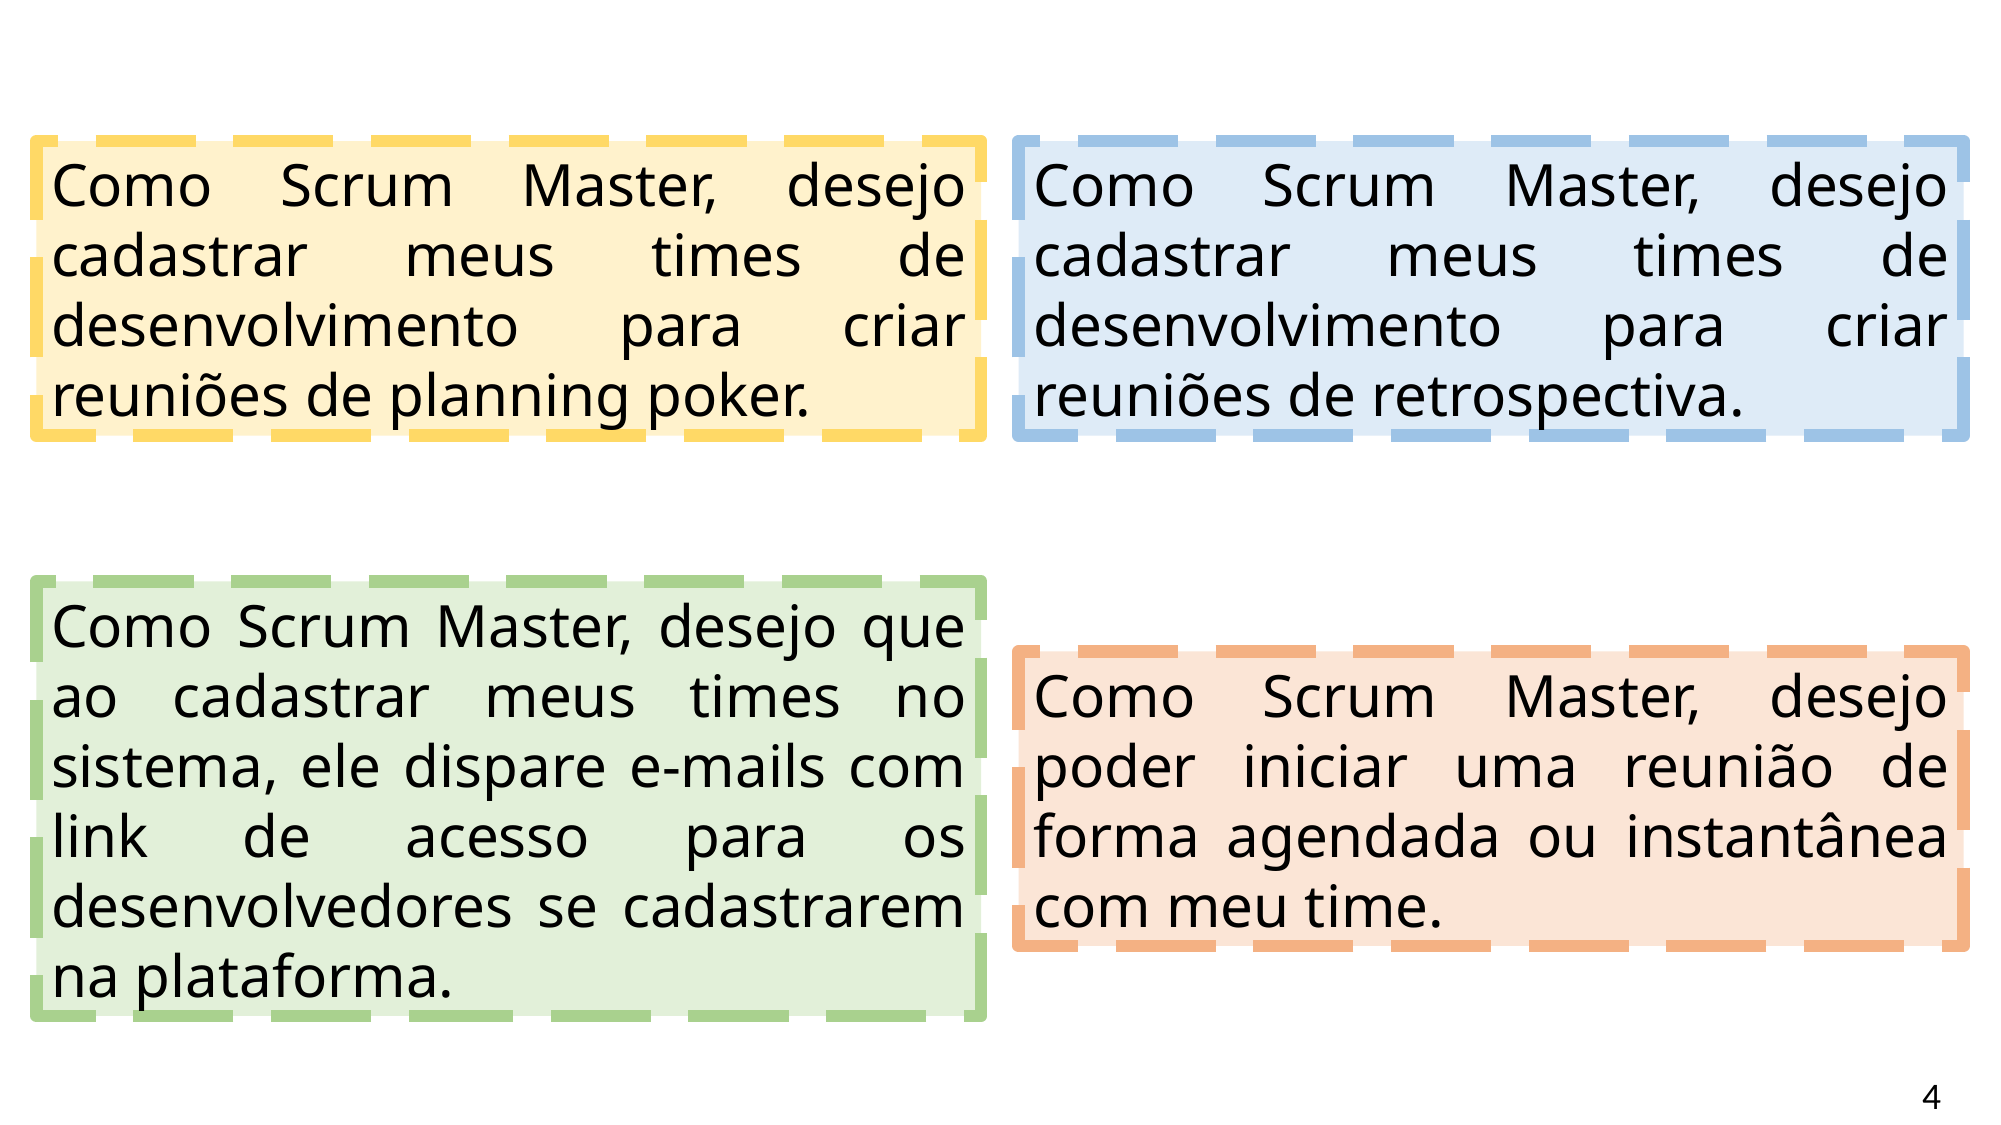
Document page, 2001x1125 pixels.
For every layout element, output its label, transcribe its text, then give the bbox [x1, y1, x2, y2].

text_box Como Scrum Master, desejo poder iniciar uma reunião de forma agendada ou instantânea com meu time. [1018, 651, 1964, 946]
text_box Como Scrum Master, desejo cadastrar meus times de desenvolvimento para criar reuniões de retrospectiva. [1018, 141, 1964, 436]
text_box 4 [1899, 1064, 1964, 1125]
text_box Como Scrum Master, desejo cadastrar meus times de desenvolvimento para criar reuniões de planning poker. [36, 141, 982, 436]
text_box Como Scrum Master, desejo que ao cadastrar meus times no sistema, ele dispare e-mails com link de acesso para os desenvolvedores se cadastrarem na plataforma. [36, 581, 982, 1016]
